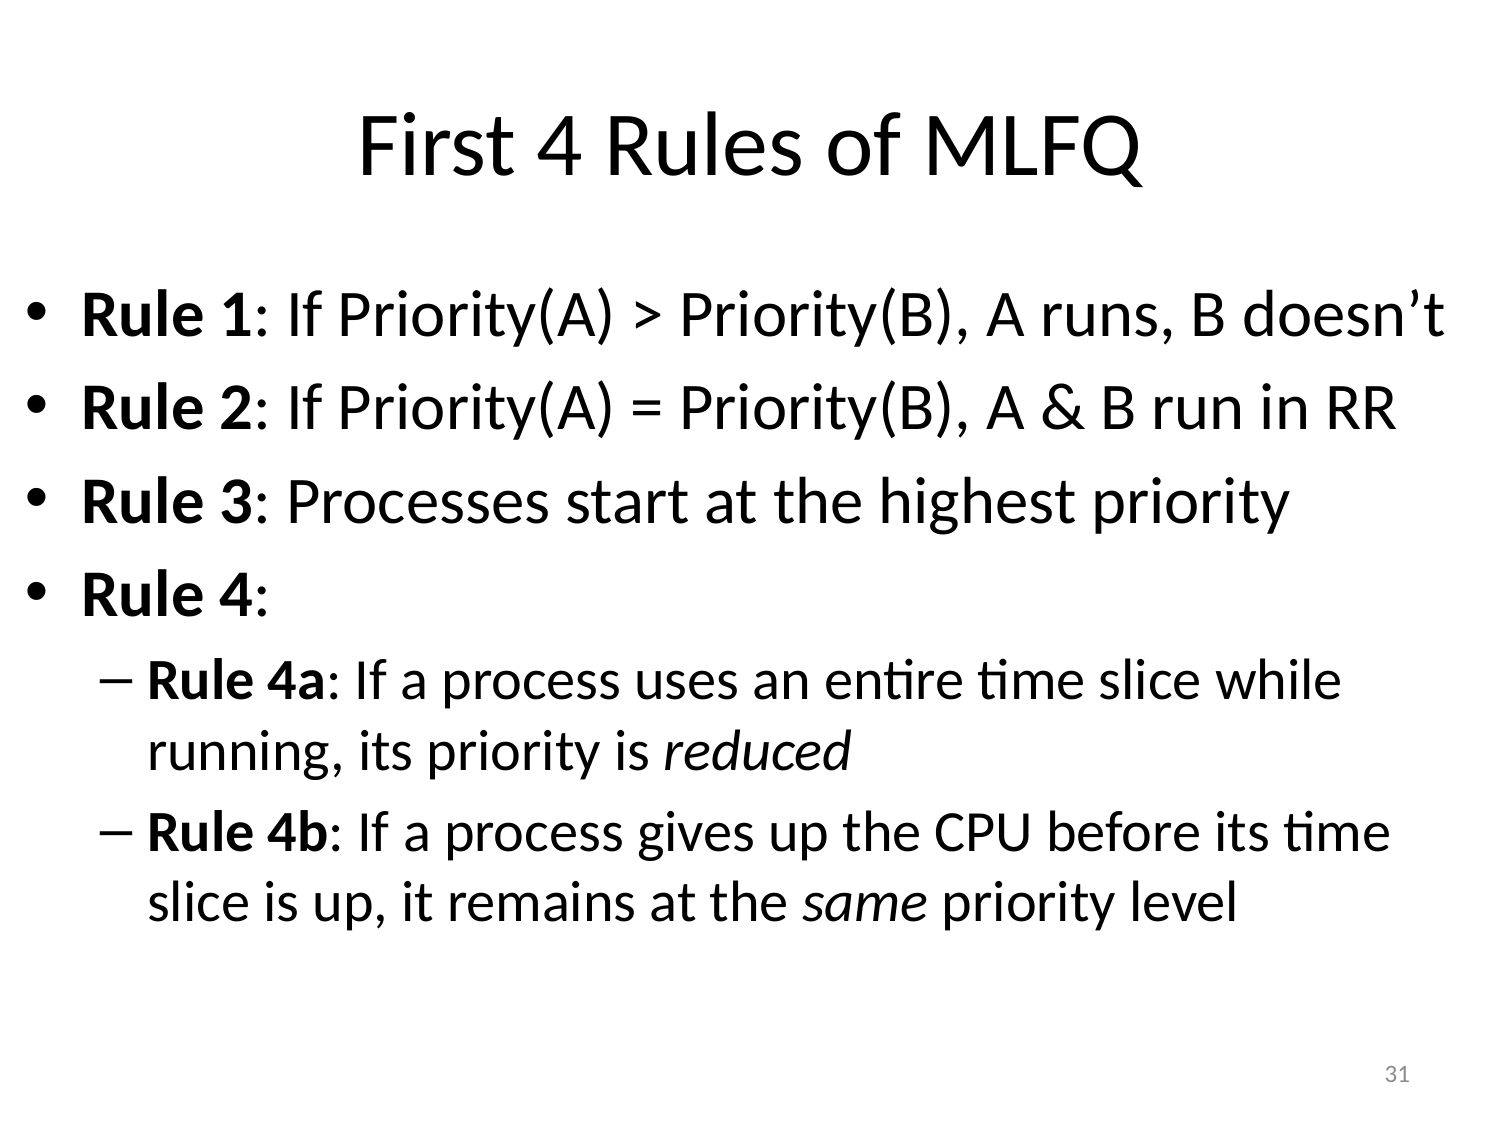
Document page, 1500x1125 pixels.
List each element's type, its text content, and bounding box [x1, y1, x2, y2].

title First 4 Rules of MLFQ [75, 45, 1425, 233]
slide_number 31 [1074, 1042, 1425, 1103]
list Rule 1: If Priority(A) > Priority(B), A runs, B doesn’t Rule 2: If Priority(A) = Priority(B), A & B run in RR Rule 3: Processes start at the highest priority Rule 4: Rule 4a: If a process uses an entire time slice while running, its priority is reduced Rule 4b: If a process gives up the CPU before its time slice is up, it remains at the same priority level [10, 262, 1500, 1031]
